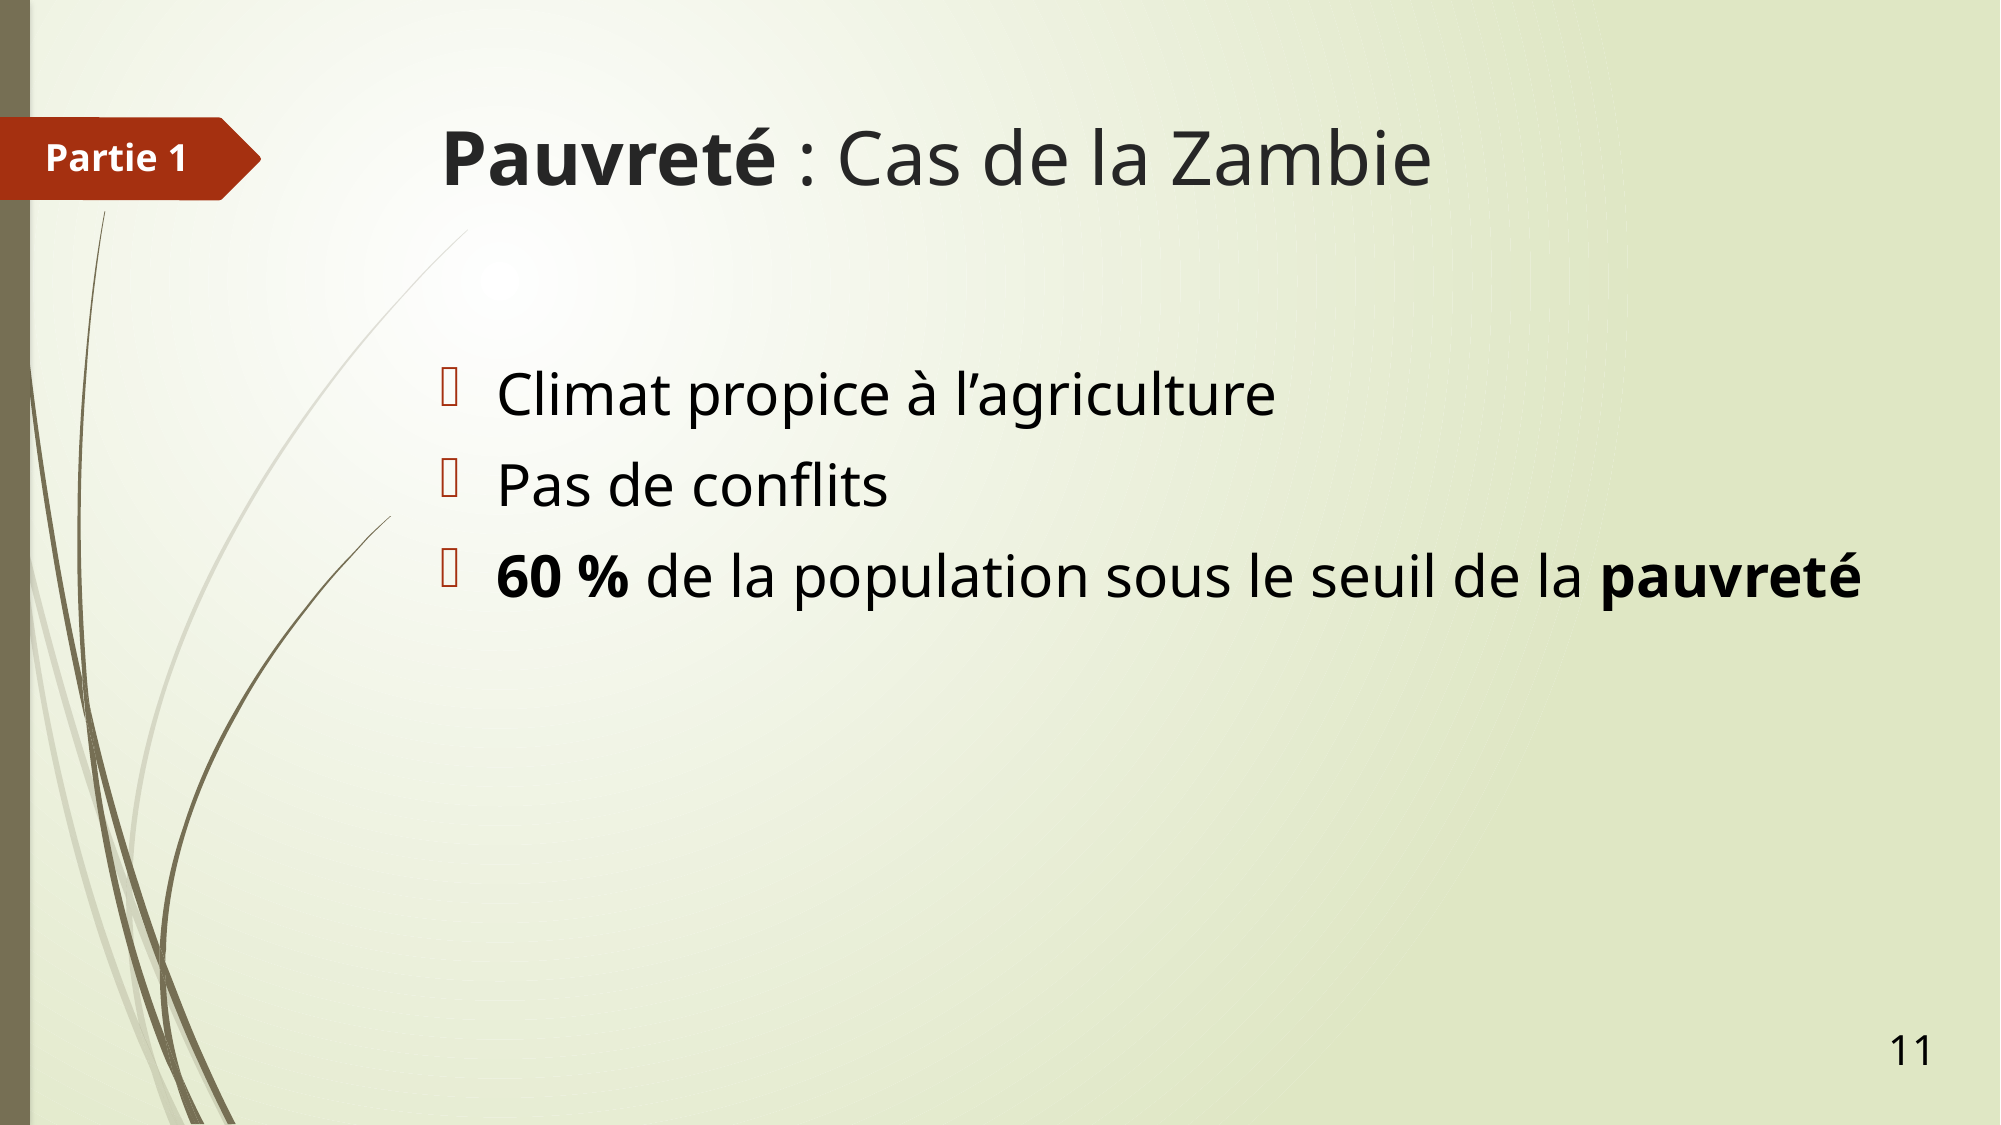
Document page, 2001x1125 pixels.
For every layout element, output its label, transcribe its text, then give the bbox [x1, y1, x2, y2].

list Climat propice à l’agriculture Pas de conflits 60 % de la population sous le seuil de la pauvreté [424, 350, 1888, 970]
text_box Partie 1 [30, 126, 235, 187]
title Pauvreté : Cas de la Zambie [425, 102, 1888, 313]
slide_number 11 [1823, 1022, 1952, 1083]
